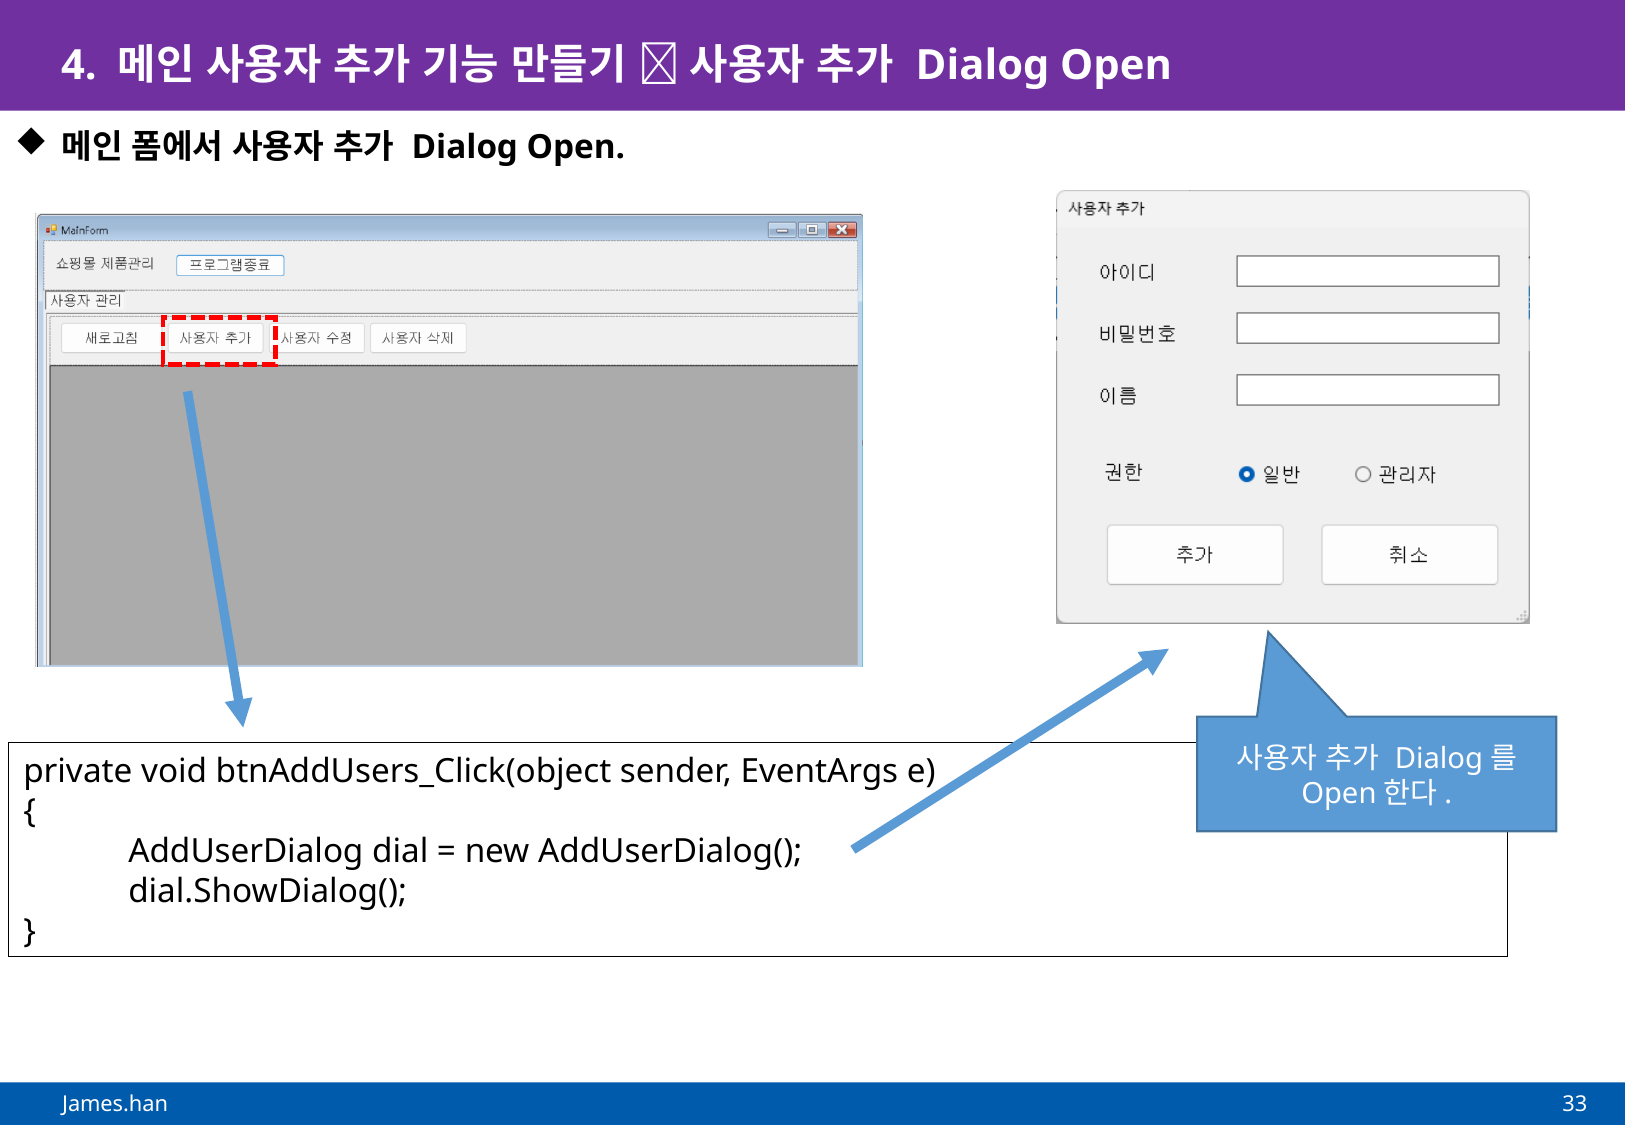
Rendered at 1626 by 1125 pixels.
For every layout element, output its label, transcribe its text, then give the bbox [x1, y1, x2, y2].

text_box 메인 폼에서 사용자 추가 Dialog Open. [0, 117, 1625, 1086]
picture [35, 213, 863, 668]
slide_number 33 [1375, 1086, 1603, 1123]
title 4. 메인 사용자 추가 기능 만들기  사용자 추가 Dialog Open [46, 37, 1581, 95]
picture [1056, 190, 1530, 624]
text_box private void btnAddUsers_Click(object sender, EventArgs e) { AddUserDialog dial = new AddUserDialog(); dial.ShowDialog(); } [8, 742, 1508, 957]
text_box 사용자 추가 Dialog를 Open한다. [1196, 629, 1558, 833]
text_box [852, 648, 1169, 850]
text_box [187, 391, 244, 728]
